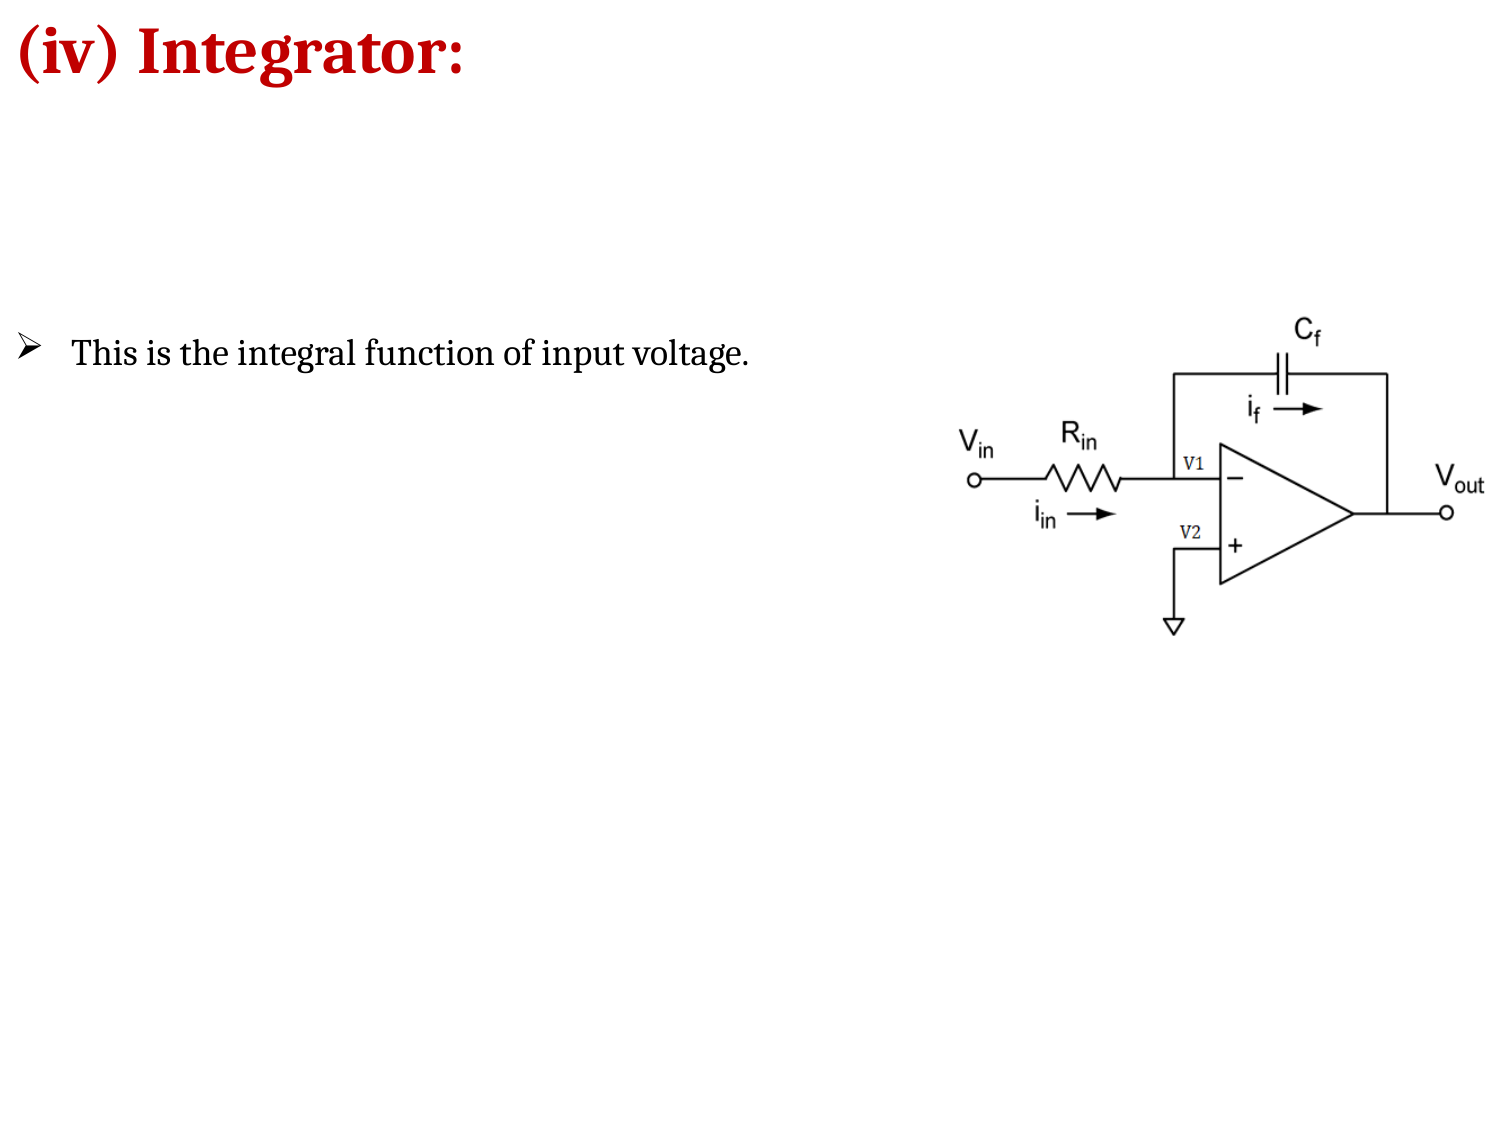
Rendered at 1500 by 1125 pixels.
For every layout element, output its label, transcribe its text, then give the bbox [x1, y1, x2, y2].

text_box (iv) Integrator: [0, 0, 1500, 95]
picture [949, 312, 1500, 650]
